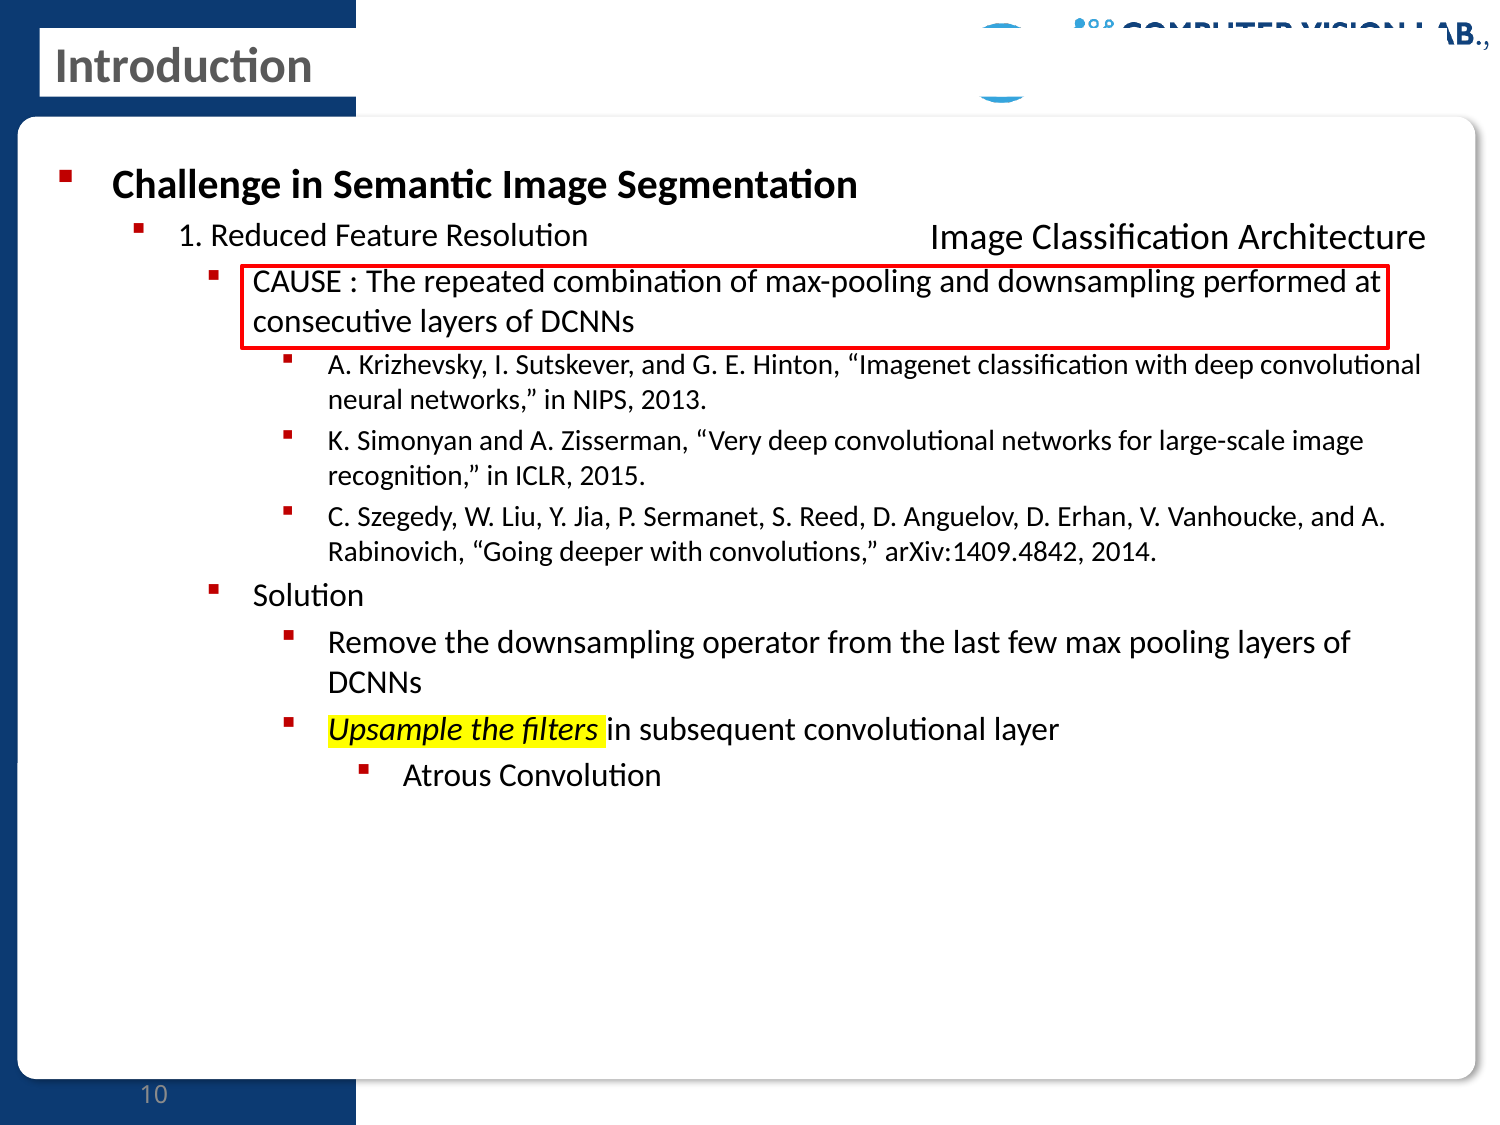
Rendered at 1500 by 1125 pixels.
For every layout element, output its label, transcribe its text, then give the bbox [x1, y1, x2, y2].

text_box Challenge in Semantic Image Segmentation 1. Reduced Feature Resolution CAUSE : The repeated combination of max-pooling and downsampling performed at consecutive layers of DCNNs A. Krizhevsky, I. Sutskever, and G. E. Hinton, “Imagenet classification with deep convolutional neural networks,” in NIPS, 2013. K. Simonyan and A. Zisserman, “Very deep convolutional networks for large-scale image recognition,” in ICLR, 2015. C. Szegedy, W. Liu, Y. Jia, P. Sermanet, S. Reed, D. Anguelov, D. Erhan, V. Vanhoucke, and A. Rabinovich, “Going deeper with convolutions,” arXiv:1409.4842, 2014. Solution Remove the downsampling operator from the last few max pooling layers of DCNNs Upsample the filters in subsequent convolutional layer Atrous Convolution [41, 148, 1447, 1047]
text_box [241, 204, 1459, 349]
slide_number 10 [24, 1065, 183, 1125]
title Introduction [39, 28, 1447, 97]
picture [870, 17, 1494, 122]
